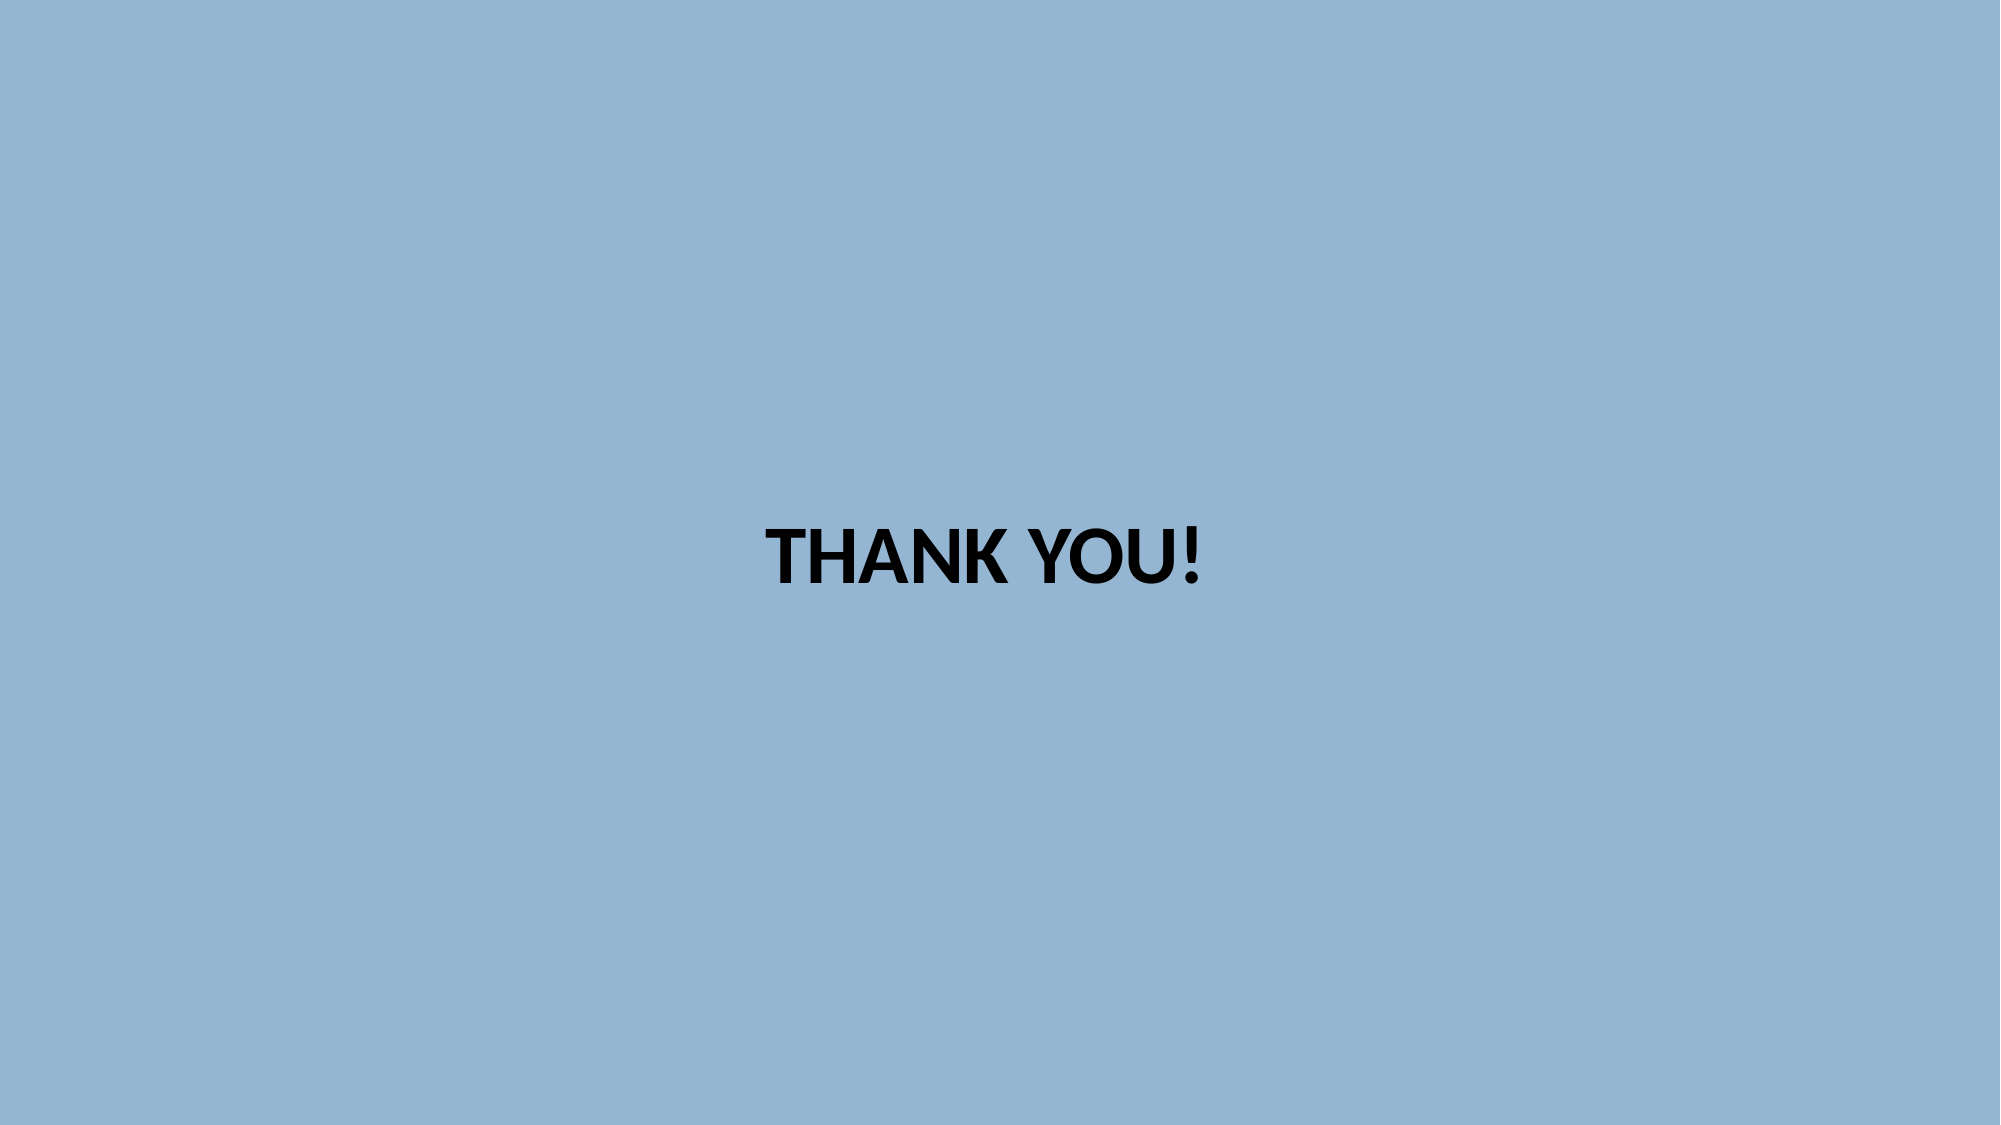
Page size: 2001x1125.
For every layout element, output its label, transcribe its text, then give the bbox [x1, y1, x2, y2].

subtitle THANK YOU! [228, 508, 1743, 779]
